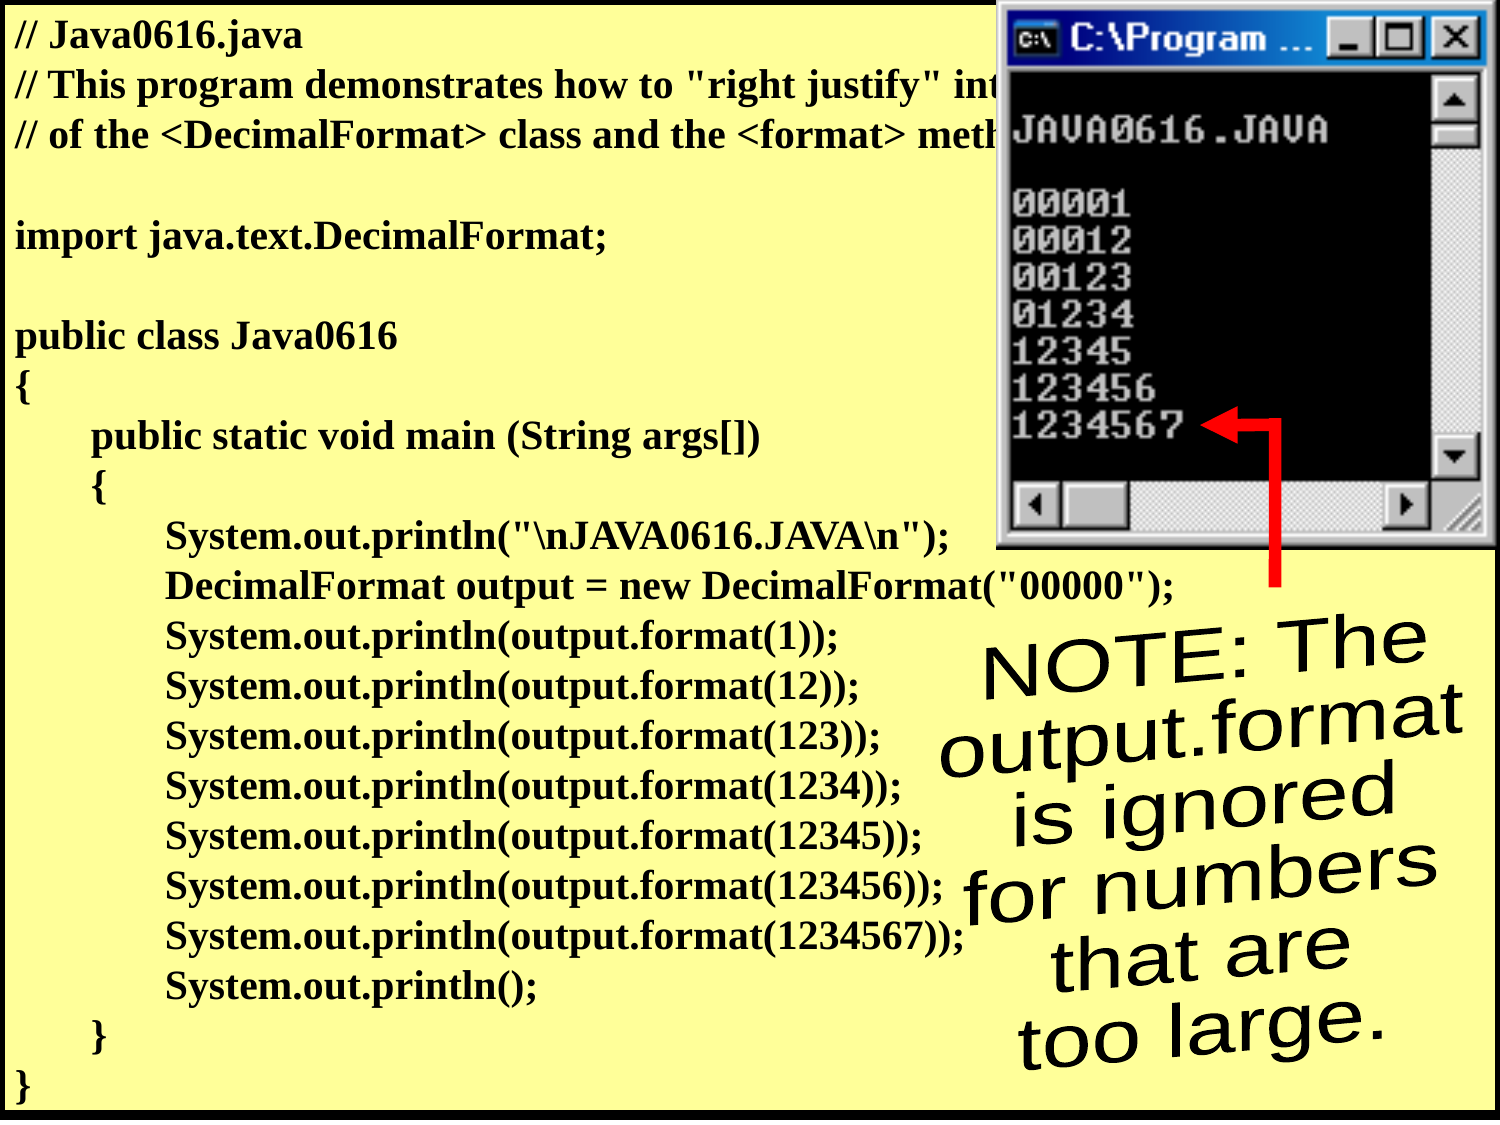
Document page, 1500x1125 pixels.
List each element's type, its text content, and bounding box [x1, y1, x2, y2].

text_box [937, 417, 1463, 1094]
text_box // Java0616.java // This program demonstrates how to "right justify" integers with an object // of the <DecimalFormat> class and the <format> method. import java.text.DecimalFormat; public class Java0616 { public static void main (String args[]) { System.out.println("\nJAVA0616.JAVA\n"); DecimalFormat output = new DecimalFormat("00000"); System.out.println(output.format(1)); System.out.println(output.format(12)); System.out.println(output.format(123)); System.out.println(output.format(1234)); System.out.println(output.format(12345)); System.out.println(output.format(123456)); System.out.println(output.format(1234567)); System.out.println(); } } [0, 0, 1500, 1116]
picture [995, 0, 1500, 551]
